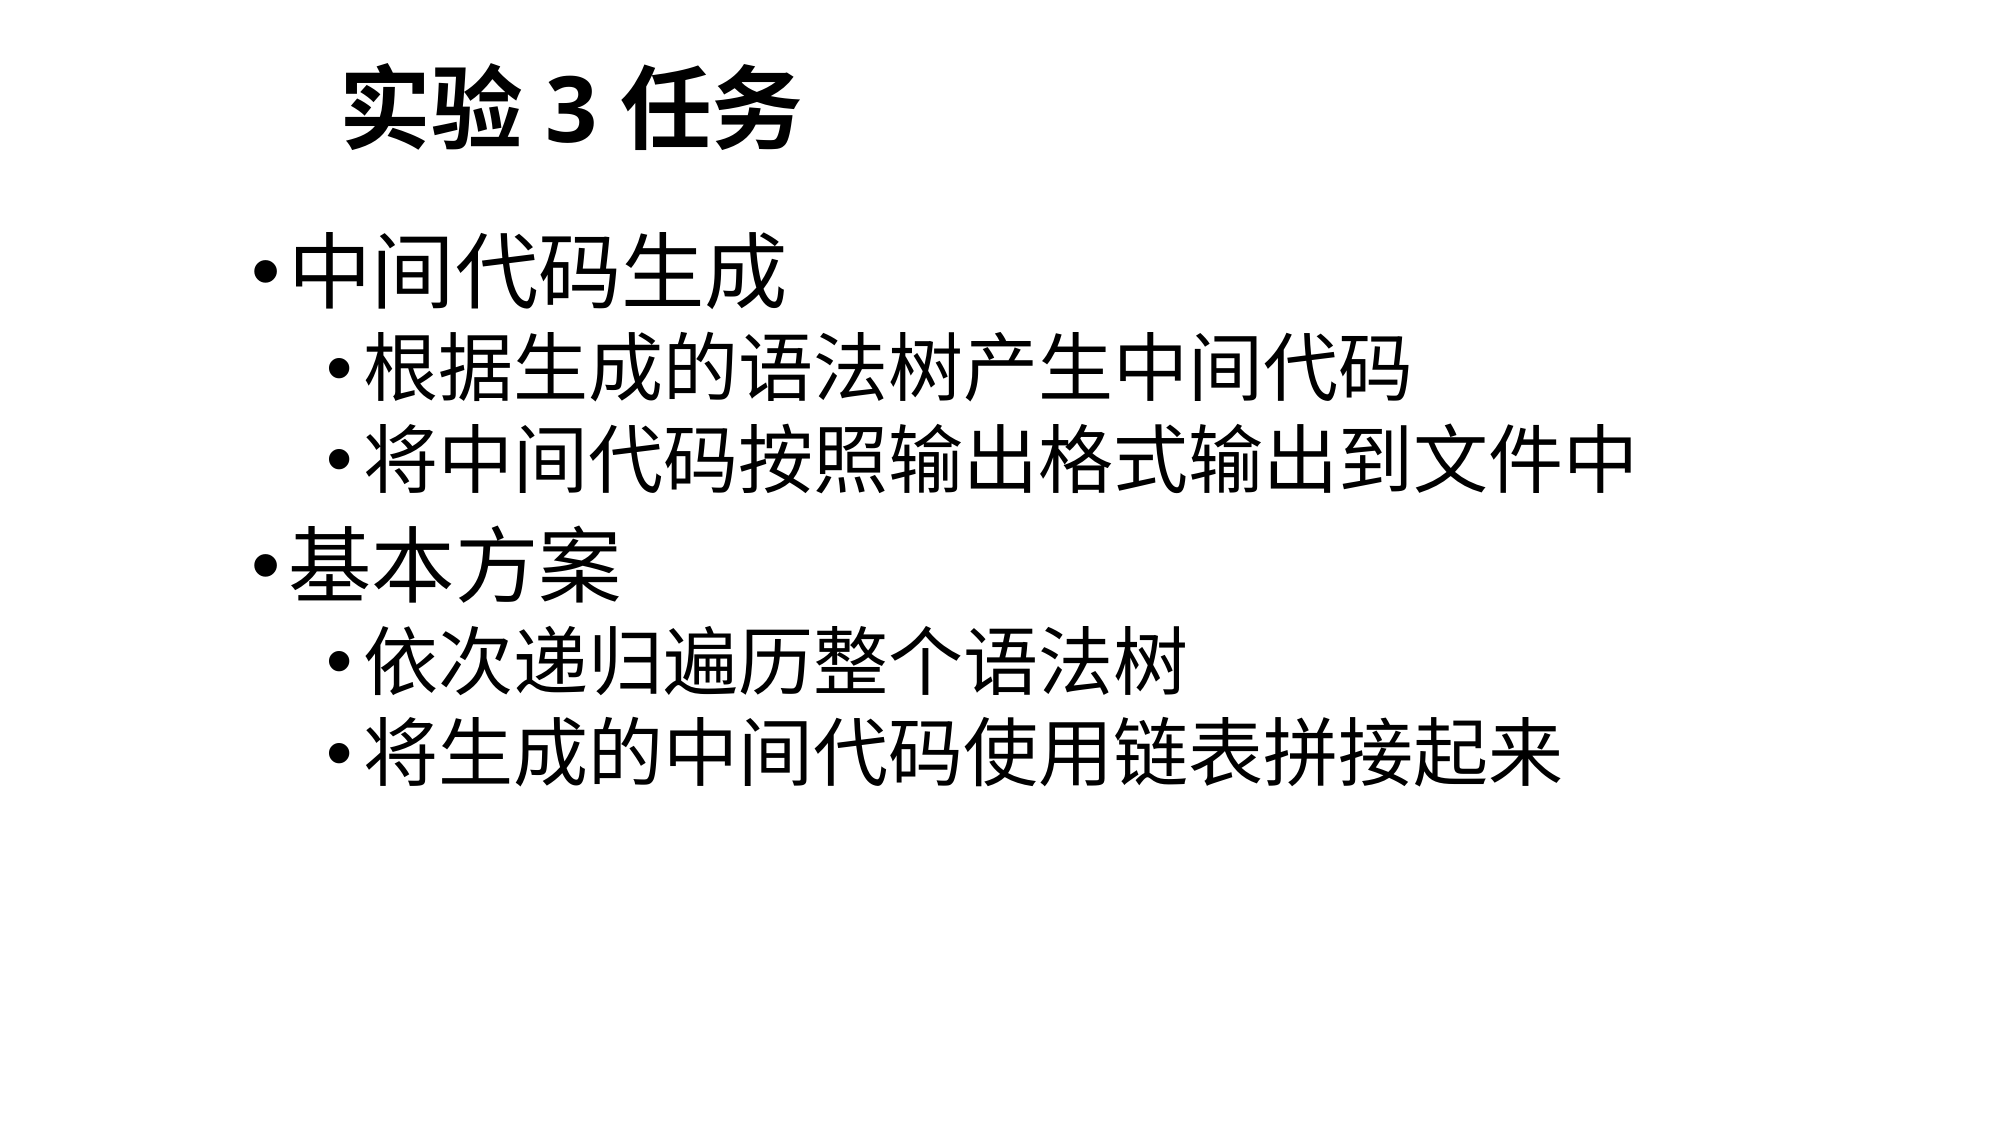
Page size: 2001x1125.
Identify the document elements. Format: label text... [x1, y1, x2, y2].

list 中间代码生成 根据生成的语法树产生中间代码 将中间代码按照输出格式输出到文件中 基本方案 依次递归遍历整个语法树 将生成的中间代码使用链表拼接起来 [236, 223, 1827, 1125]
title 实验3任务 [324, 19, 1675, 207]
